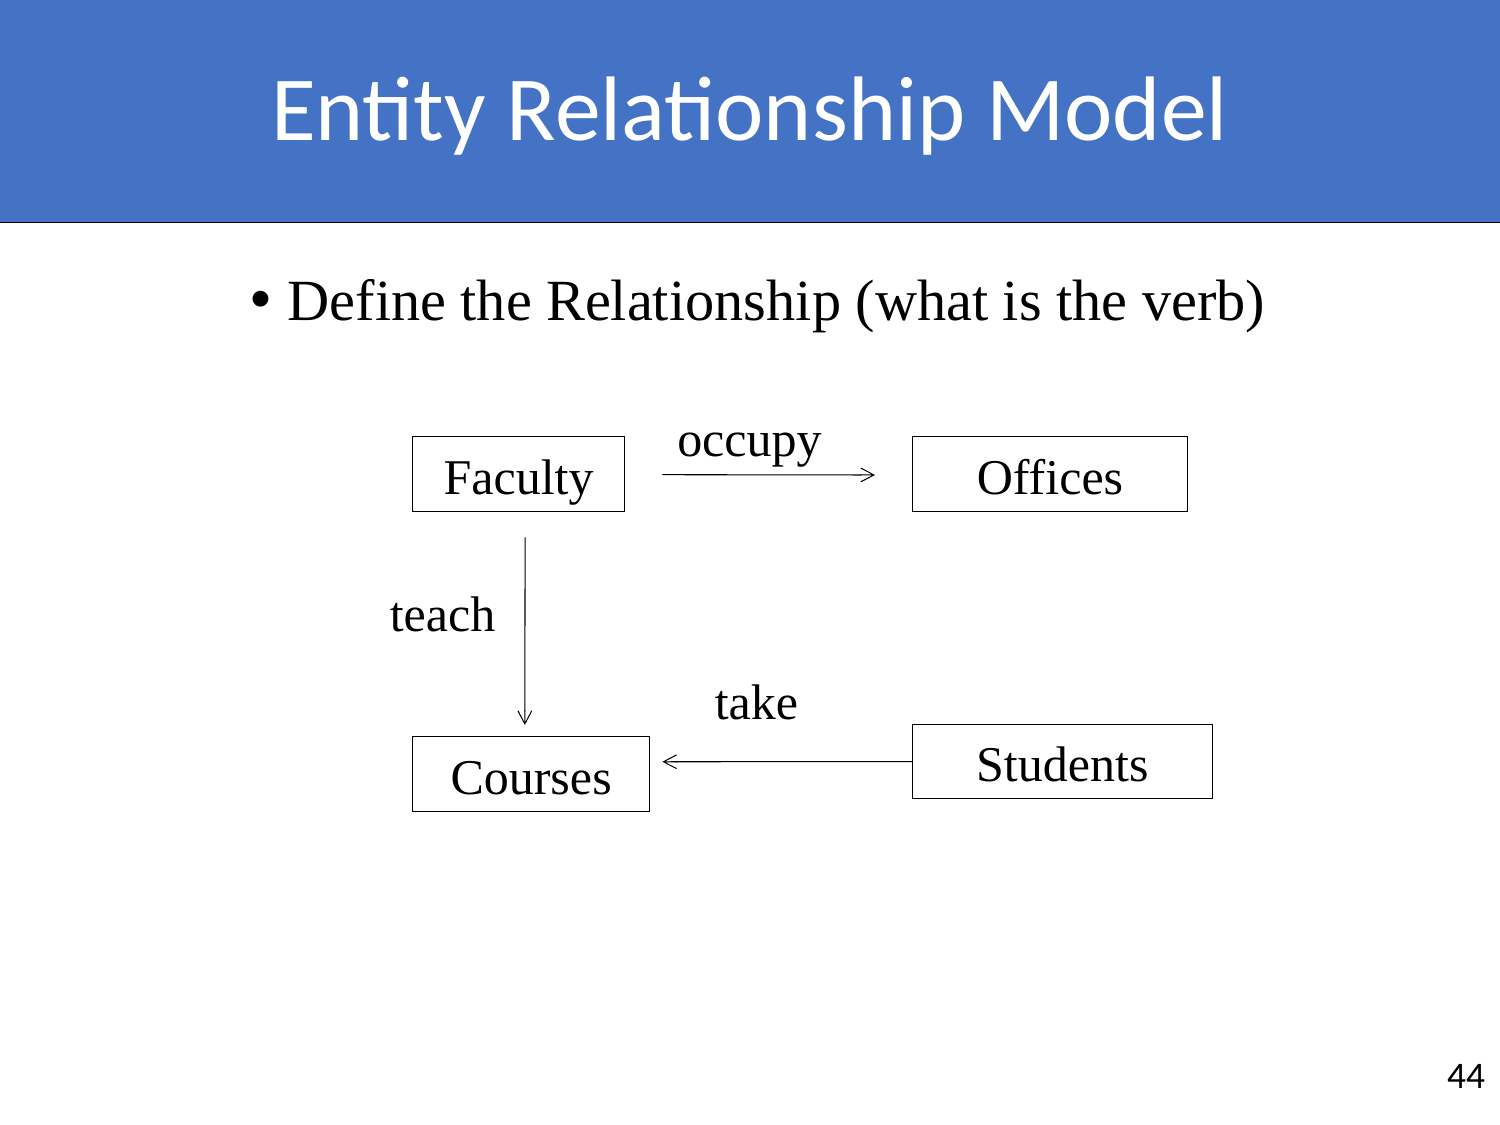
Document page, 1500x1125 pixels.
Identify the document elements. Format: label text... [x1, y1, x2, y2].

title Entity Relationship Model [0, 0, 1500, 223]
text_box Courses [412, 736, 650, 812]
slide_number 44 [1425, 1034, 1500, 1113]
text_box take [699, 661, 888, 737]
text_box Students [912, 724, 1213, 799]
text_box Faculty [412, 436, 625, 512]
text_box occupy [662, 399, 850, 474]
list Define the Relationship (what is the verb) [235, 262, 1466, 375]
text_box teach [375, 574, 563, 649]
text_box Offices [912, 436, 1188, 512]
